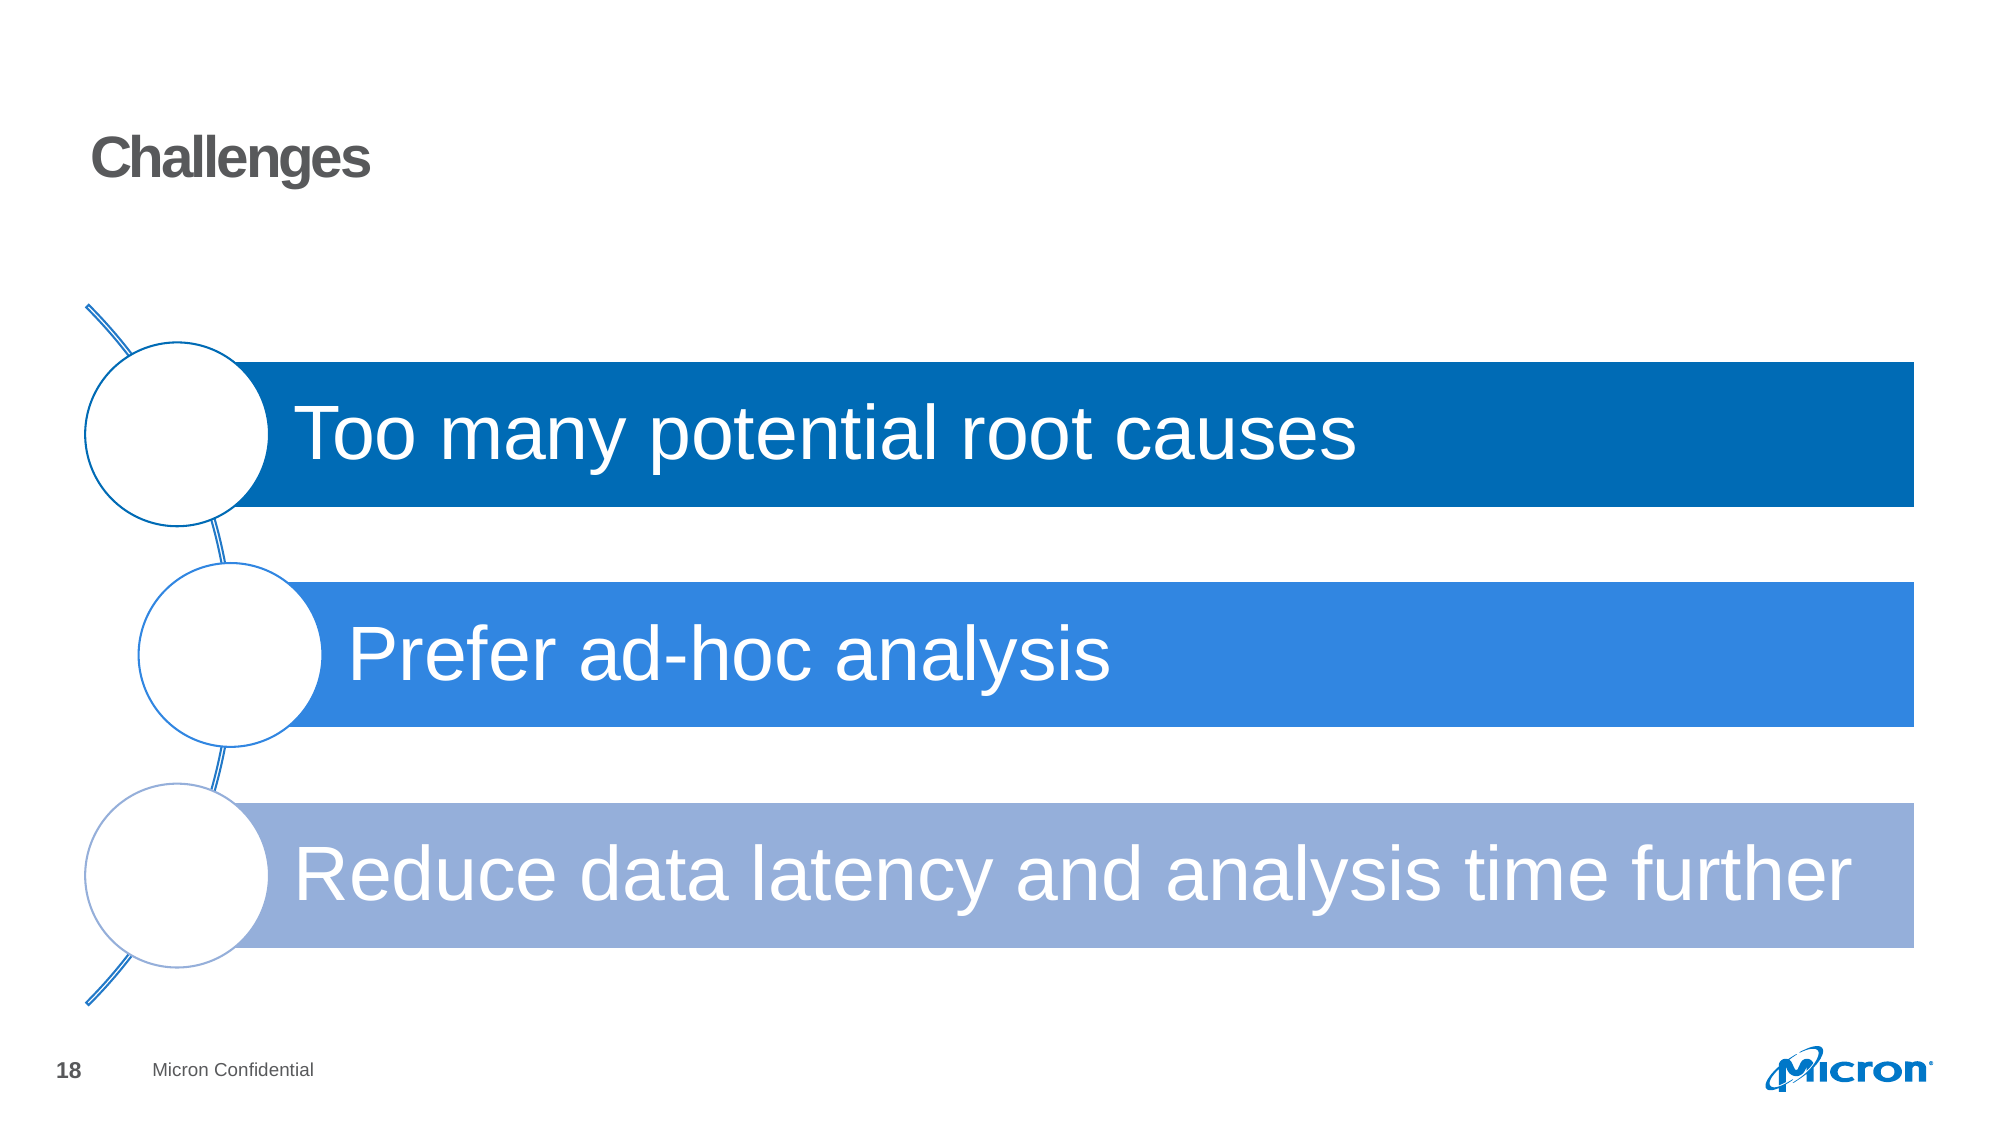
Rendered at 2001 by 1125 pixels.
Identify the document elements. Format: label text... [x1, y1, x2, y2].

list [74, 287, 1925, 1023]
title Challenges [75, 56, 1925, 198]
footer Micron Confidential [138, 1039, 366, 1099]
slide_number 18 [0, 1039, 138, 1099]
